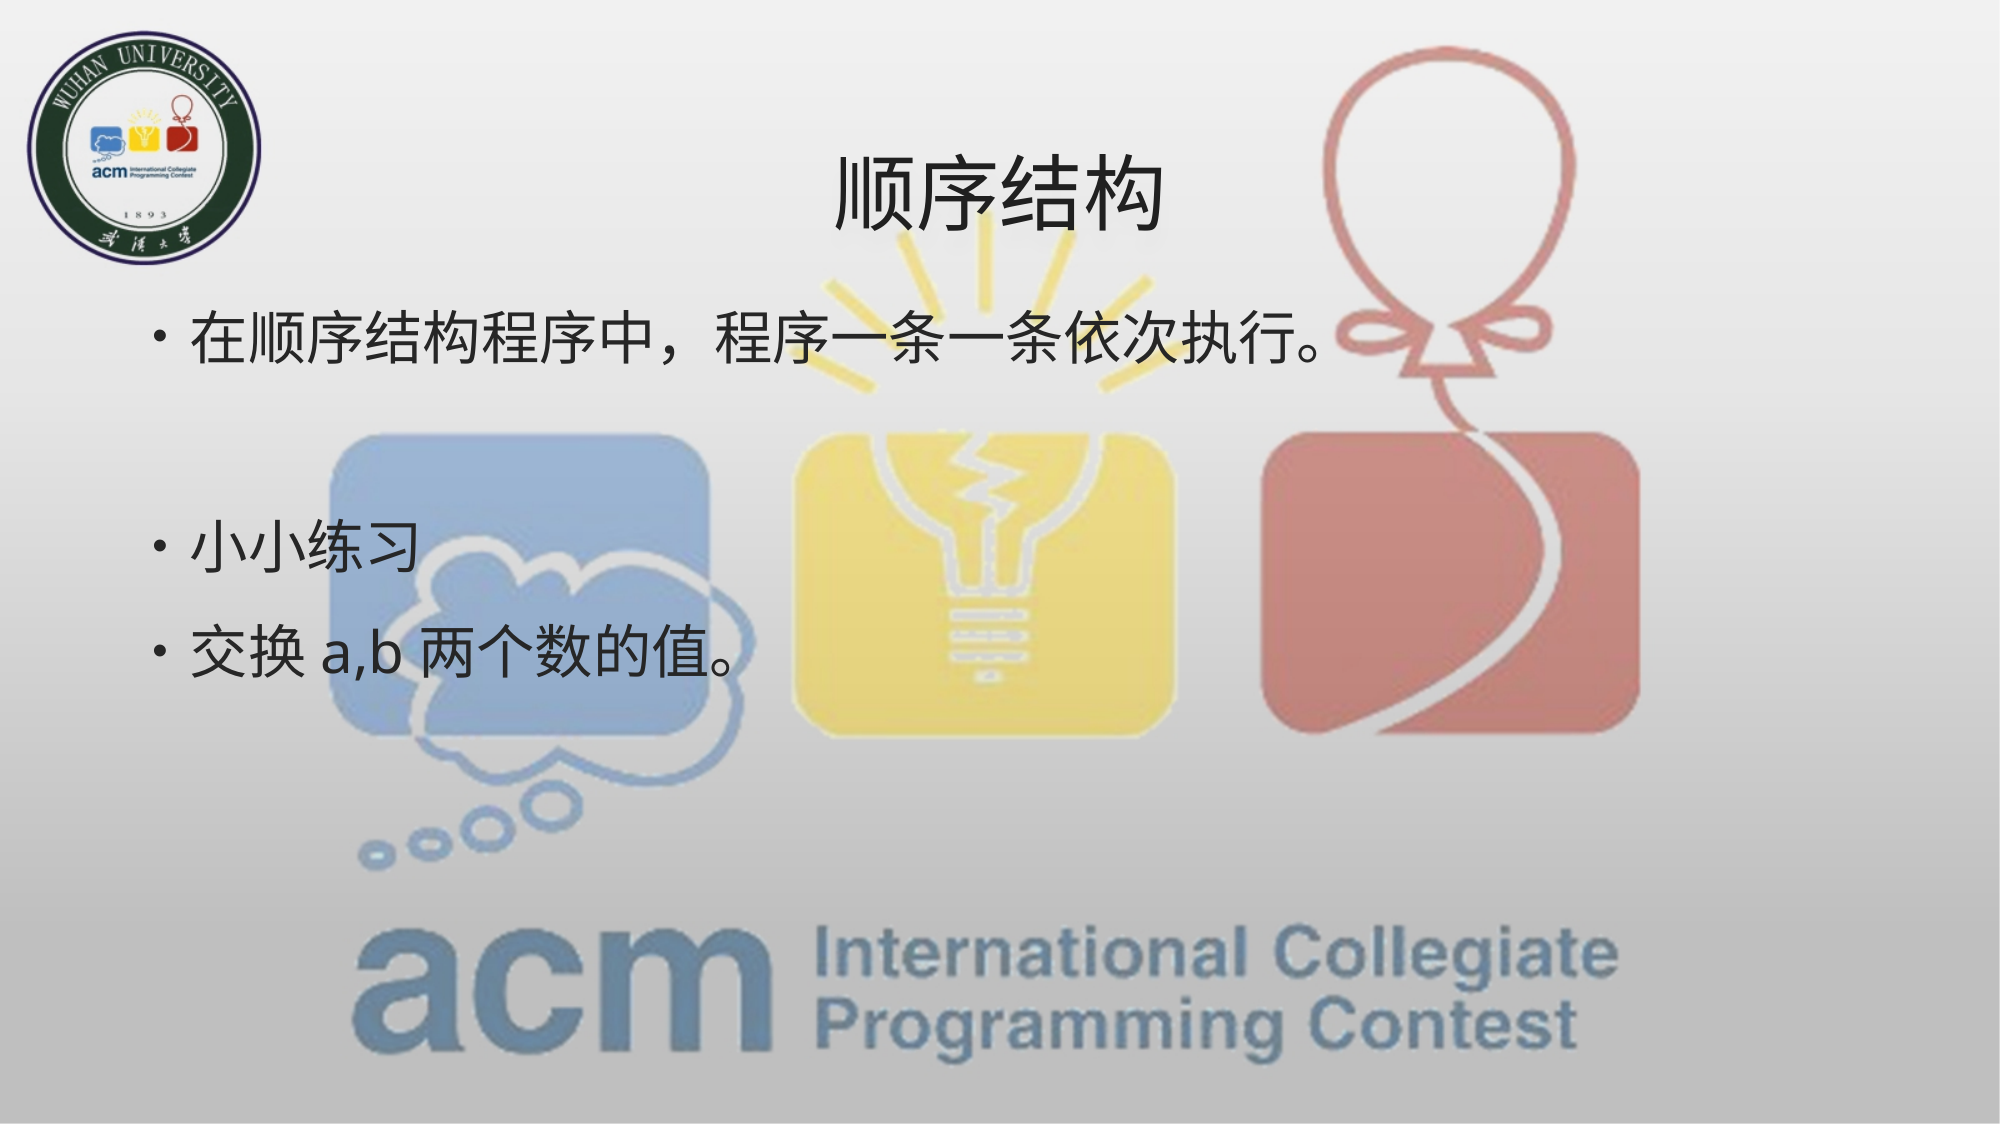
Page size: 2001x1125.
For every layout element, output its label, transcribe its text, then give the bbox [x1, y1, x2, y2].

title 顺序结构 [137, 32, 1863, 250]
picture [0, 0, 2001, 1125]
list 在顺序结构程序中，程序一条一条依次执行。 小小练习 交换a,b两个数的值。 [137, 279, 1863, 1014]
